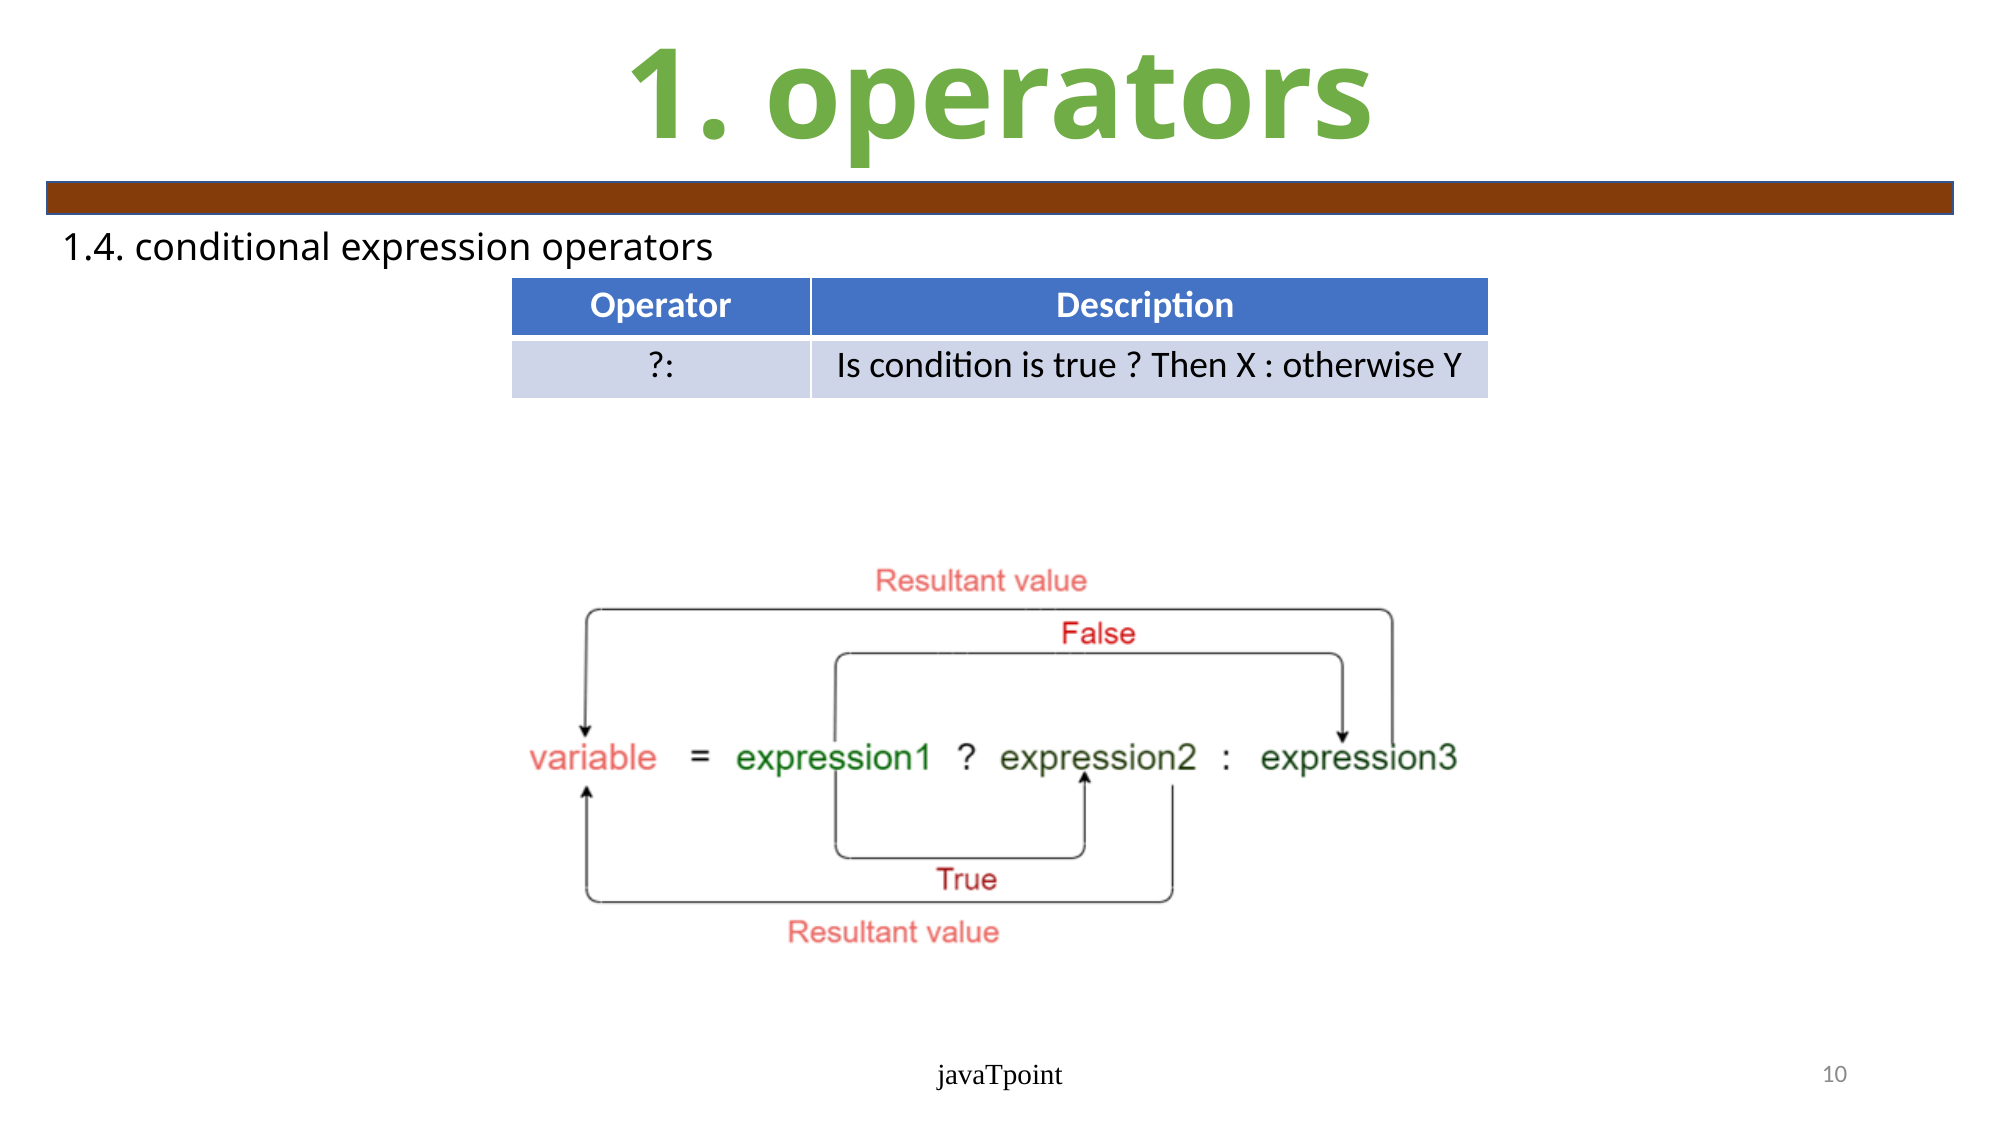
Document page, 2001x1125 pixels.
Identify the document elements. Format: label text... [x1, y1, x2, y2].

text_box 1.4. conditional expression operators [47, 215, 841, 275]
table_cell Is condition is true ? Then X : otherwise Y [812, 341, 1488, 398]
text_box [46, 181, 1954, 215]
picture [529, 562, 1471, 950]
table_header Description [812, 278, 1488, 335]
table_header Operator [512, 278, 810, 335]
footer javaTpoint [662, 1042, 1338, 1103]
table_cell ?: [512, 341, 810, 398]
slide_number 10 [1412, 1042, 1863, 1103]
title 1. operators [0, 0, 2000, 174]
